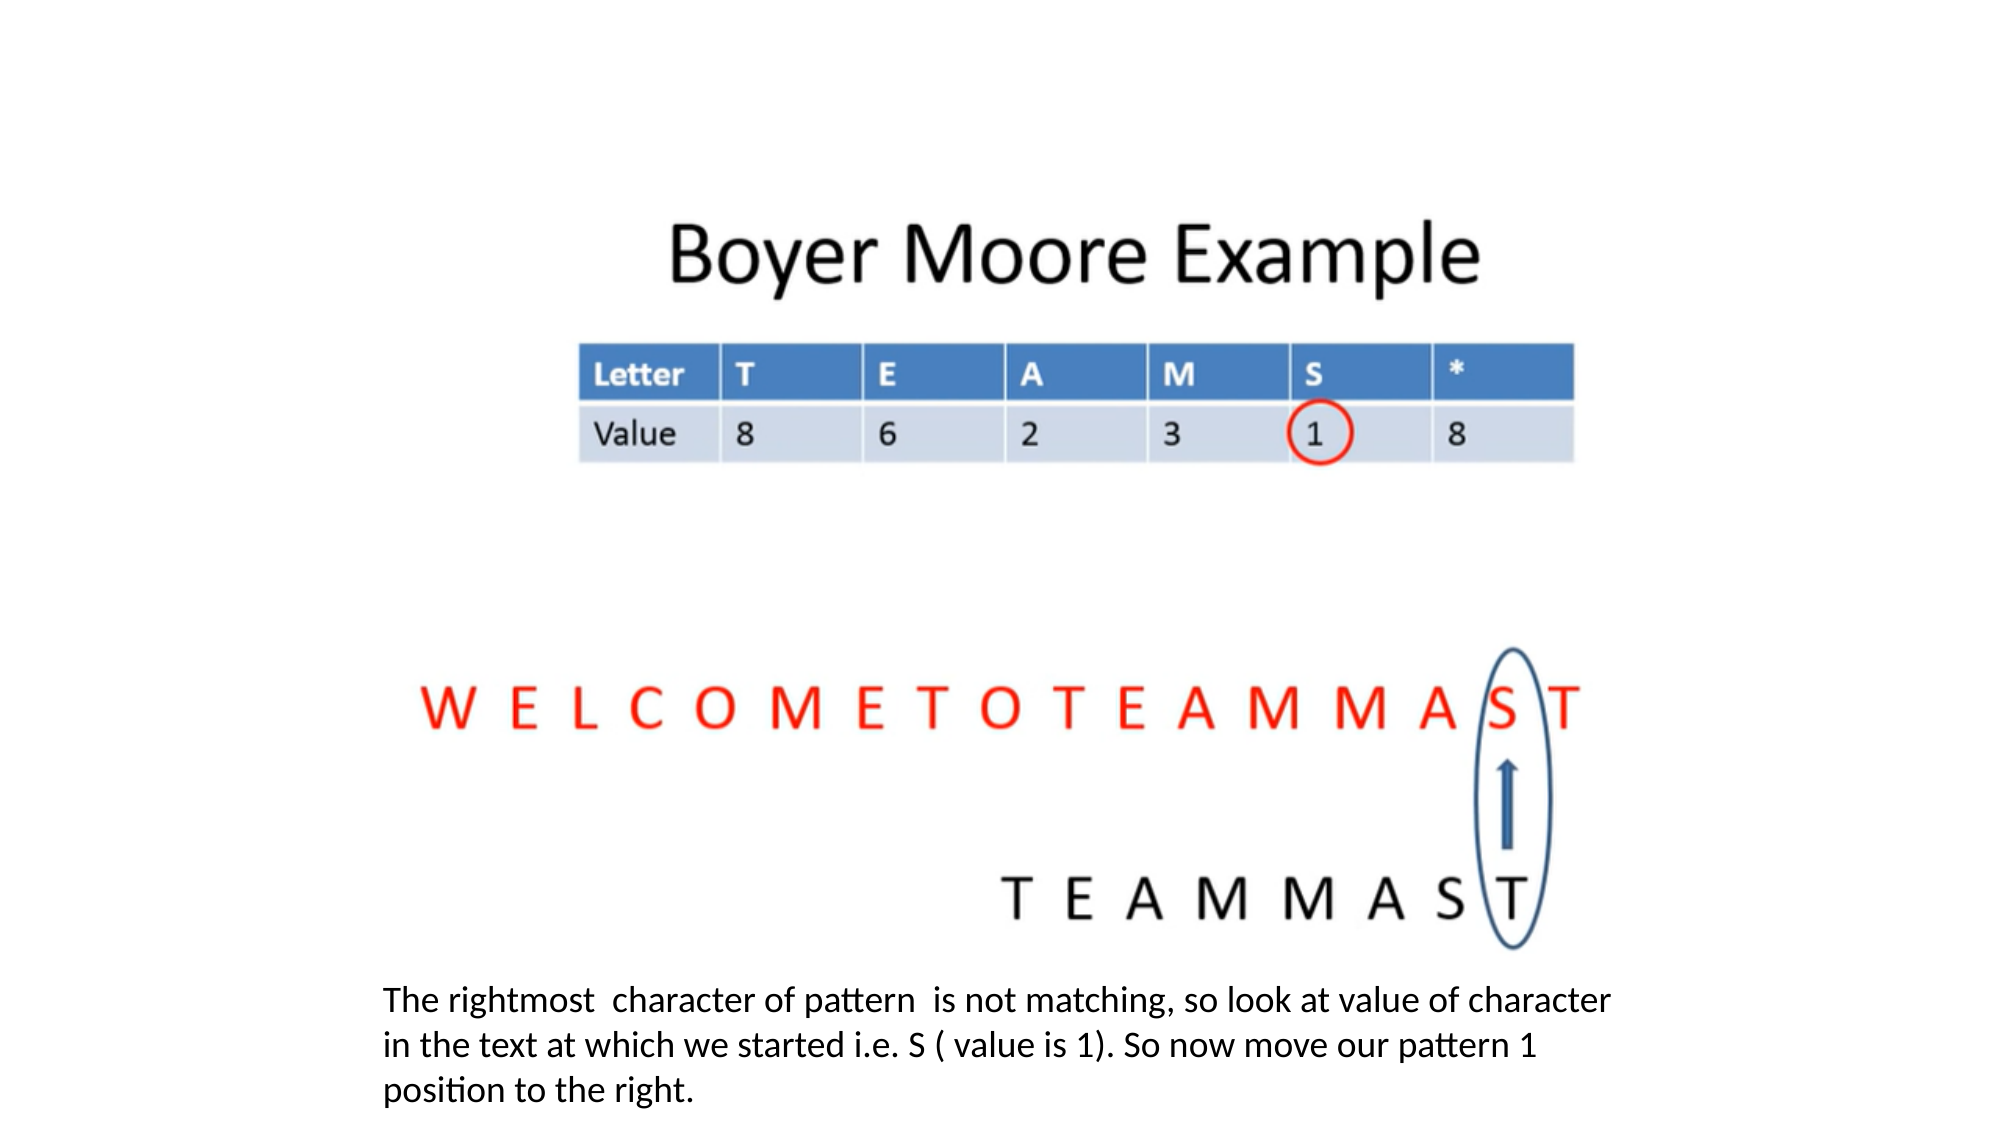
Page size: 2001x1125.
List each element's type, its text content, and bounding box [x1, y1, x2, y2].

text_box The rightmost character of pattern is not matching, so look at value of character in the text at which we started i.e. S ( value is 1). So now move our pattern 1 position to the right. [367, 967, 1656, 1118]
picture [367, 156, 1633, 969]
